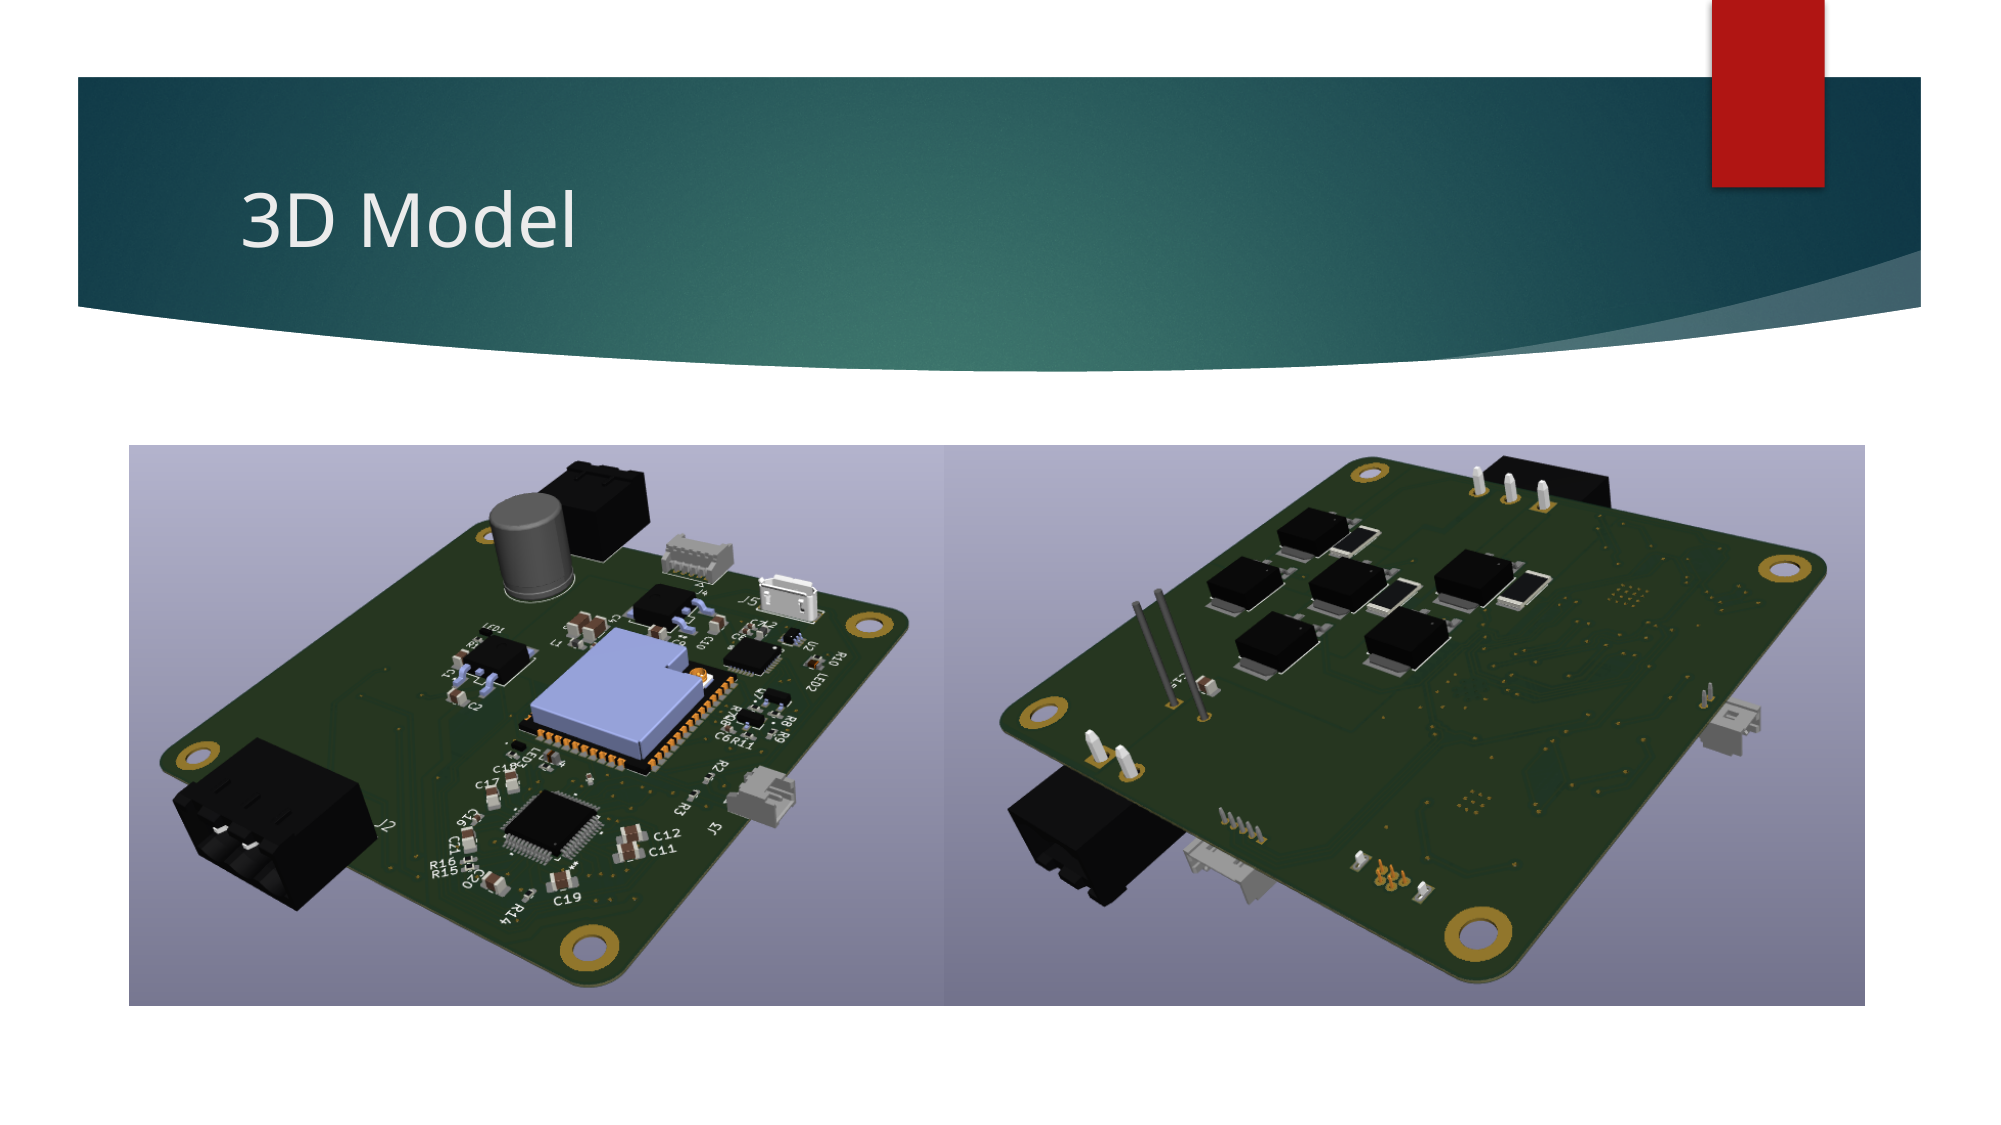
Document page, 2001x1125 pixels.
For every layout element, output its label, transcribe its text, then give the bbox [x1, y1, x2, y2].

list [128, 445, 942, 1007]
title 3D Model [225, 159, 1638, 276]
picture [944, 445, 1865, 1007]
